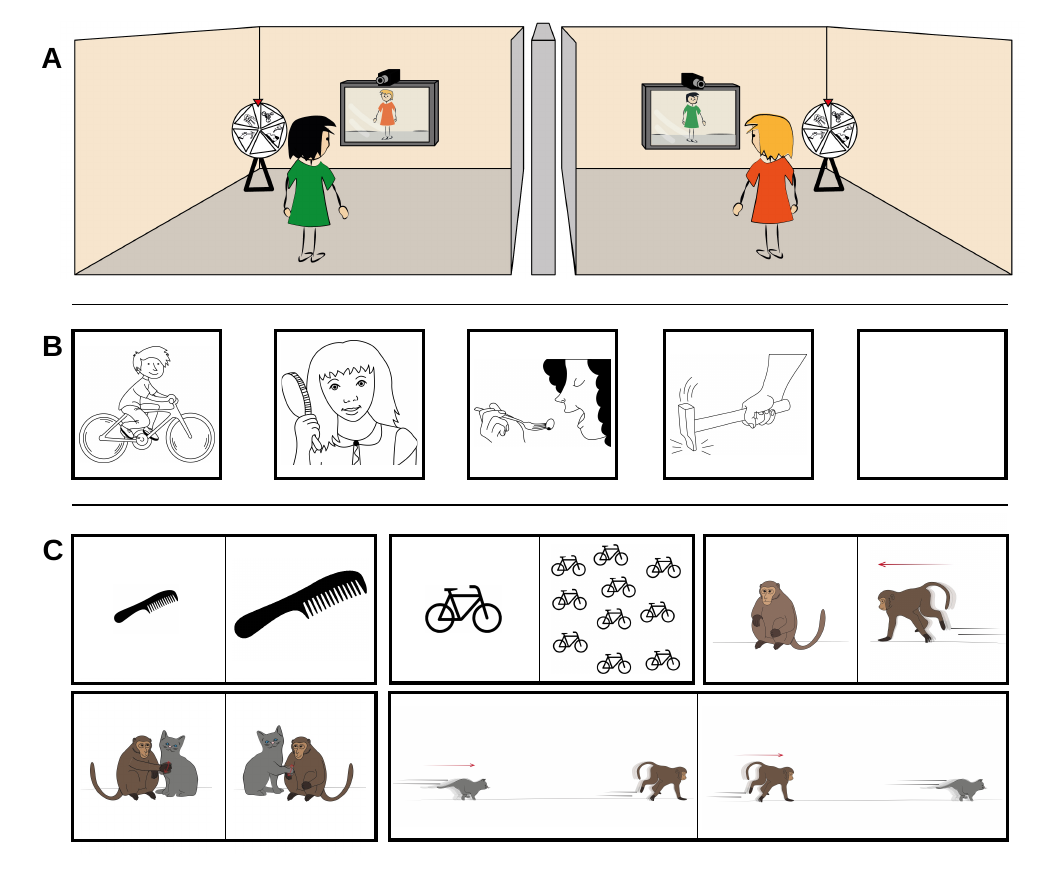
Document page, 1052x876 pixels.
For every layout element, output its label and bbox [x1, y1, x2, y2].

text_box [26, 21, 1025, 854]
